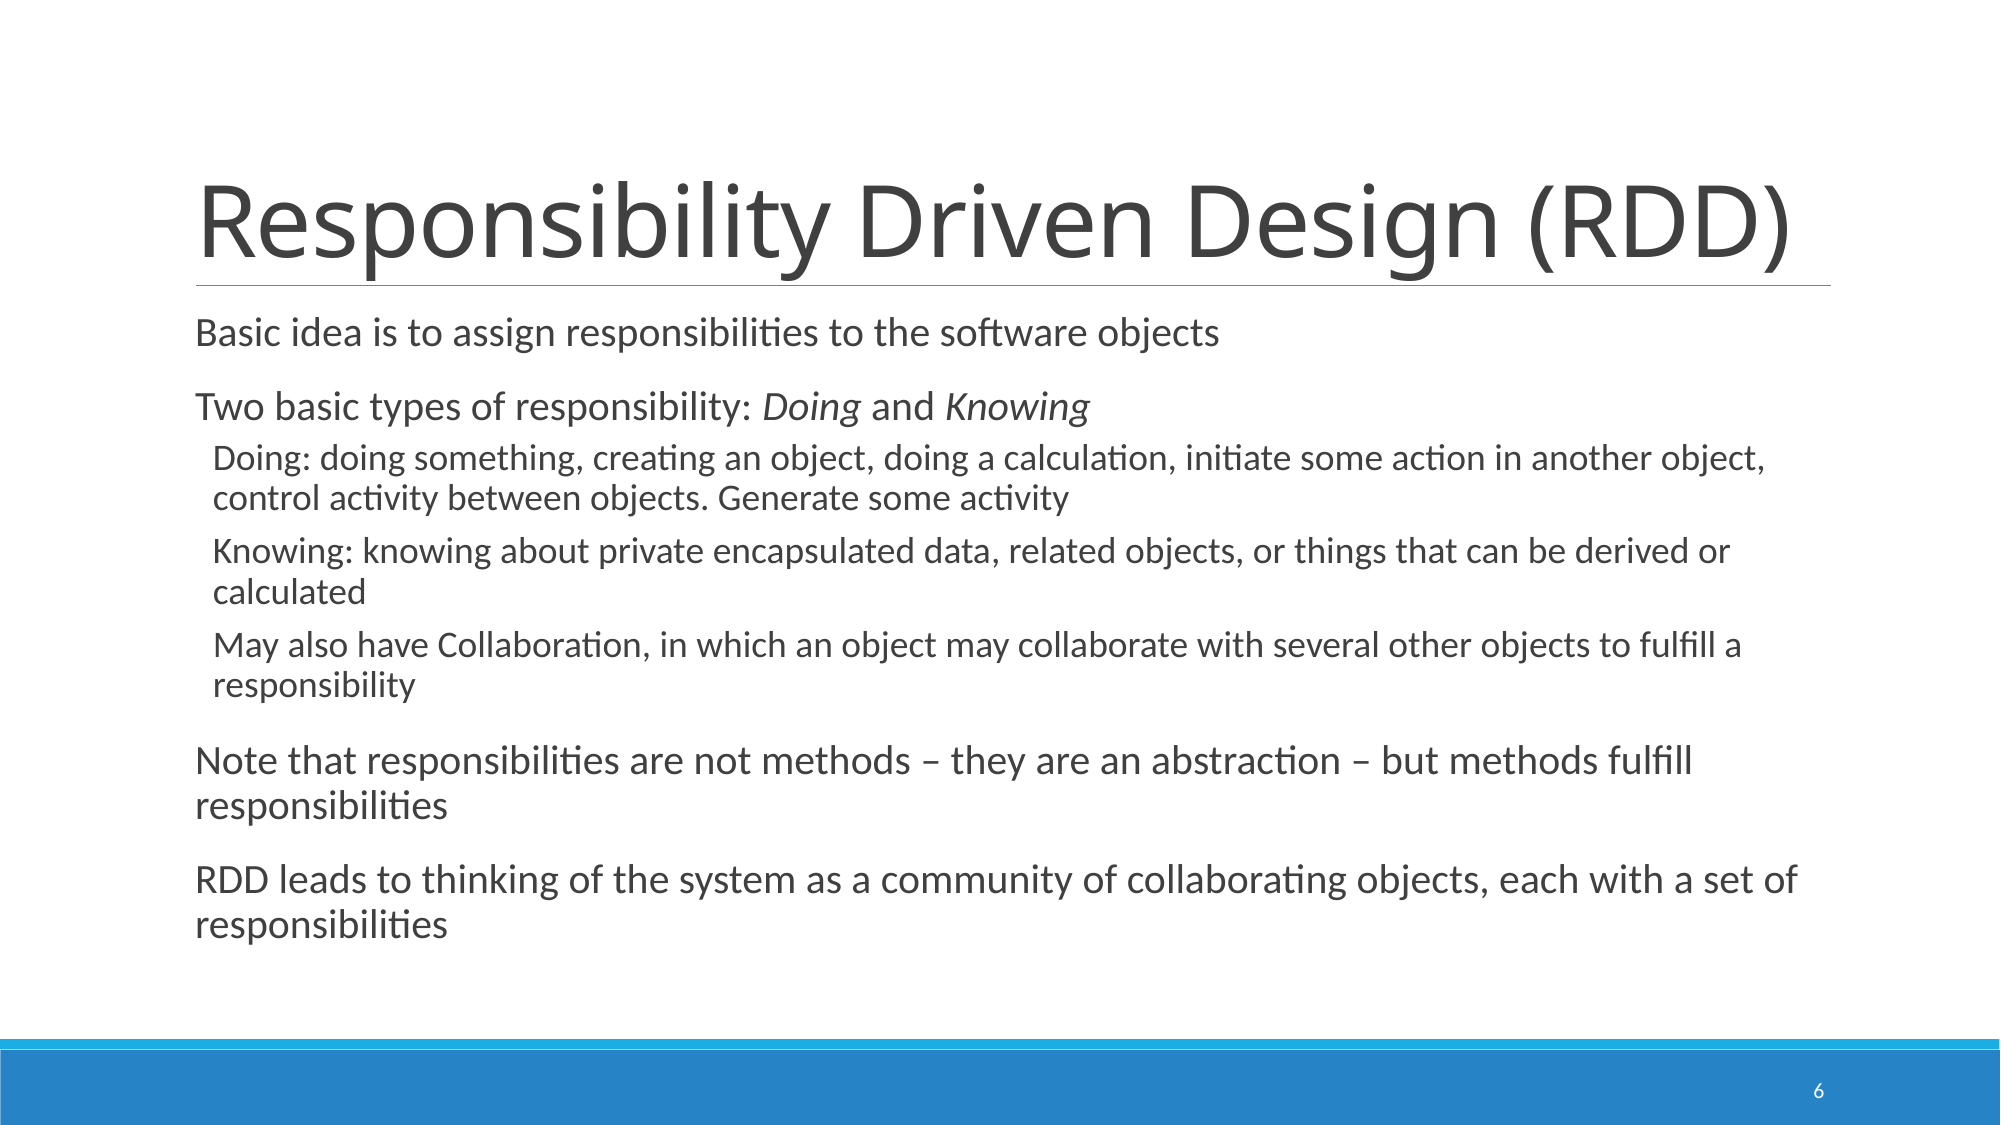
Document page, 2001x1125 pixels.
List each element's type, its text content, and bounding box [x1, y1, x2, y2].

slide_number 6 [1624, 1059, 1840, 1120]
title Responsibility Driven Design (RDD) [180, 47, 1830, 285]
list Basic idea is to assign responsibilities to the software objects Two basic types of responsibility: Doing and Knowing Doing: doing something, creating an object, doing a calculation, initiate some action in another object, control activity between objects. Generate some activity Knowing: knowing about private encapsulated data, related objects, or things that can be derived or calculated May also have Collaboration, in which an object may collaborate with several other objects to fulfill a responsibility Note that responsibilities are not methods – they are an abstraction – but methods fulfill responsibilities RDD leads to thinking of the system as a community of collaborating objects, each with a set of responsibilities [180, 302, 1830, 963]
